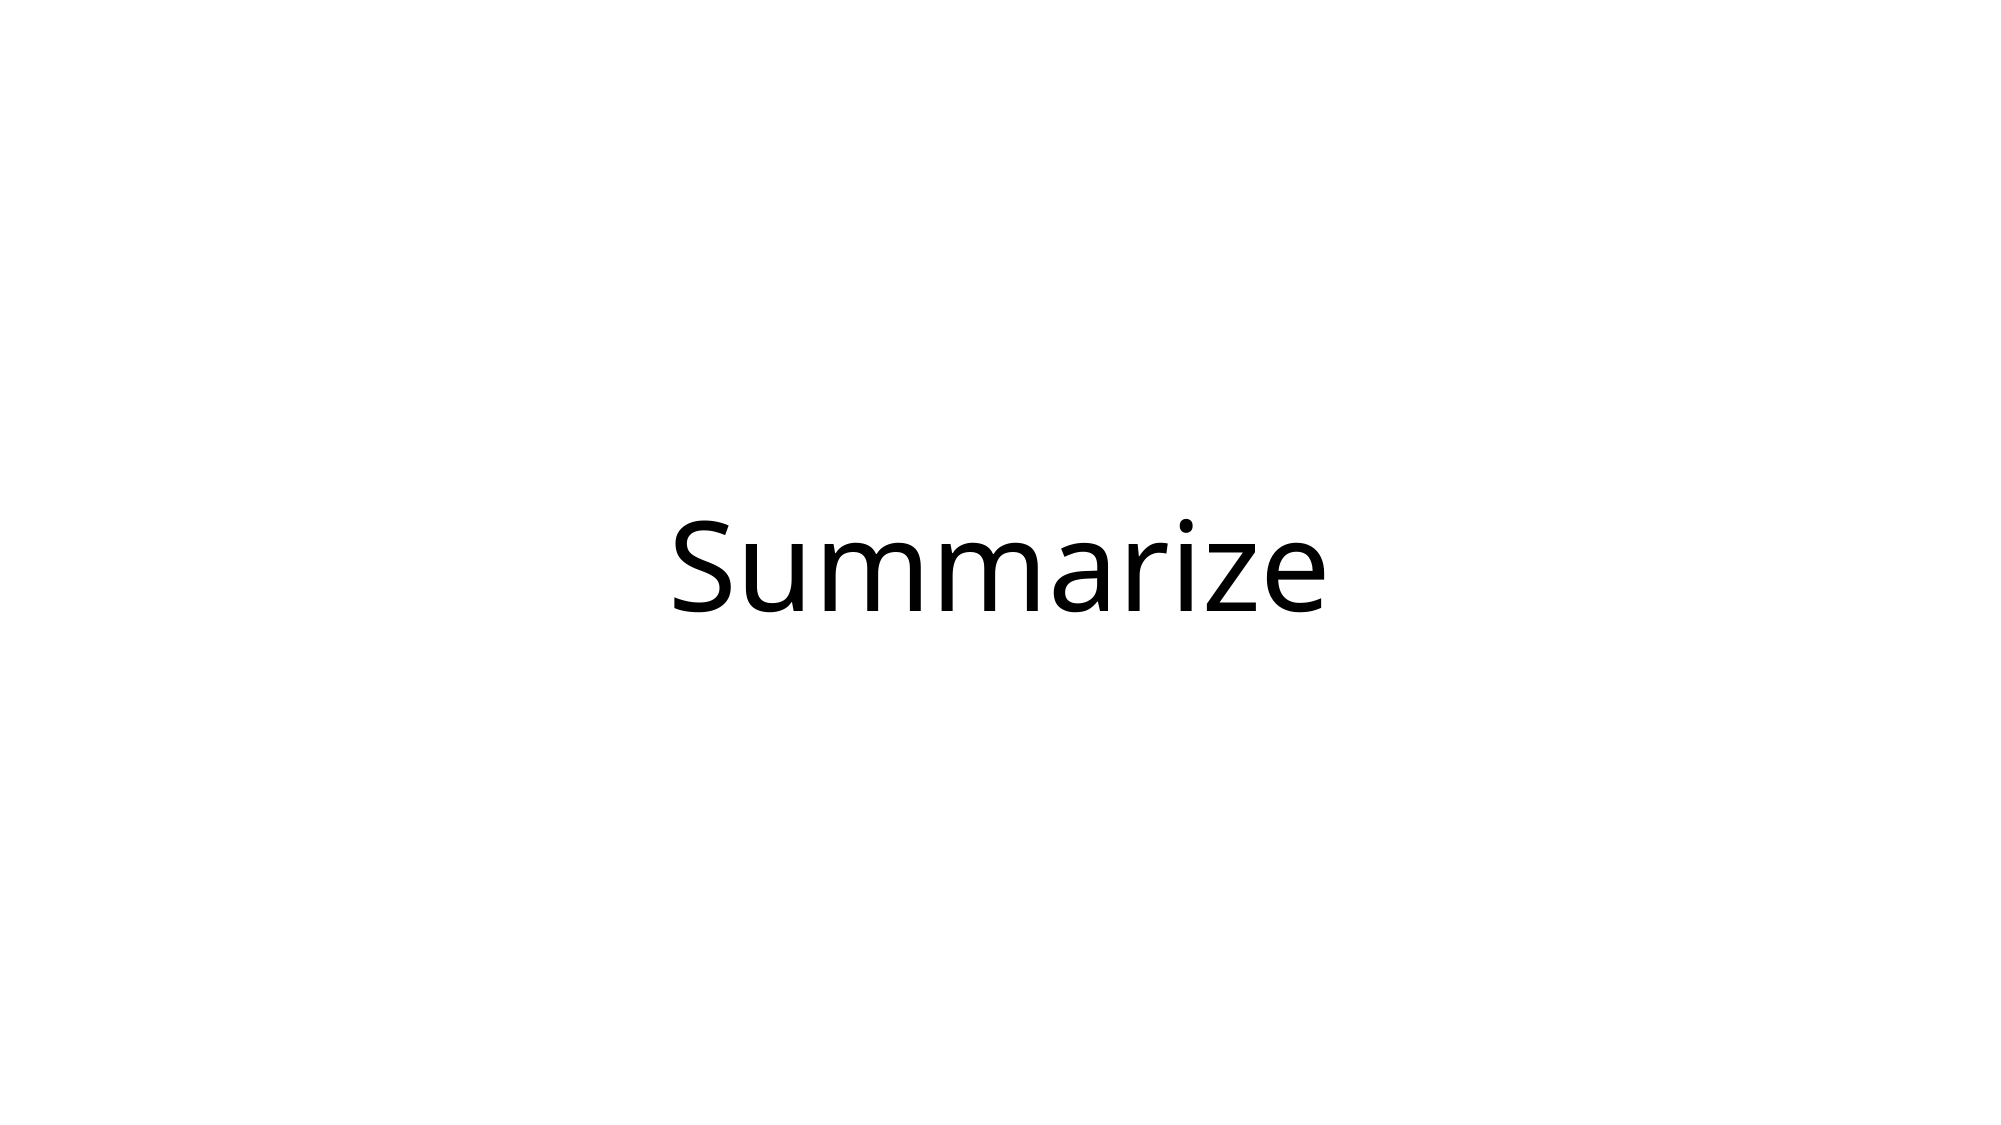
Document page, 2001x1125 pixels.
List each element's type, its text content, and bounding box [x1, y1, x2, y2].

text_box Summarize [653, 479, 1347, 644]
